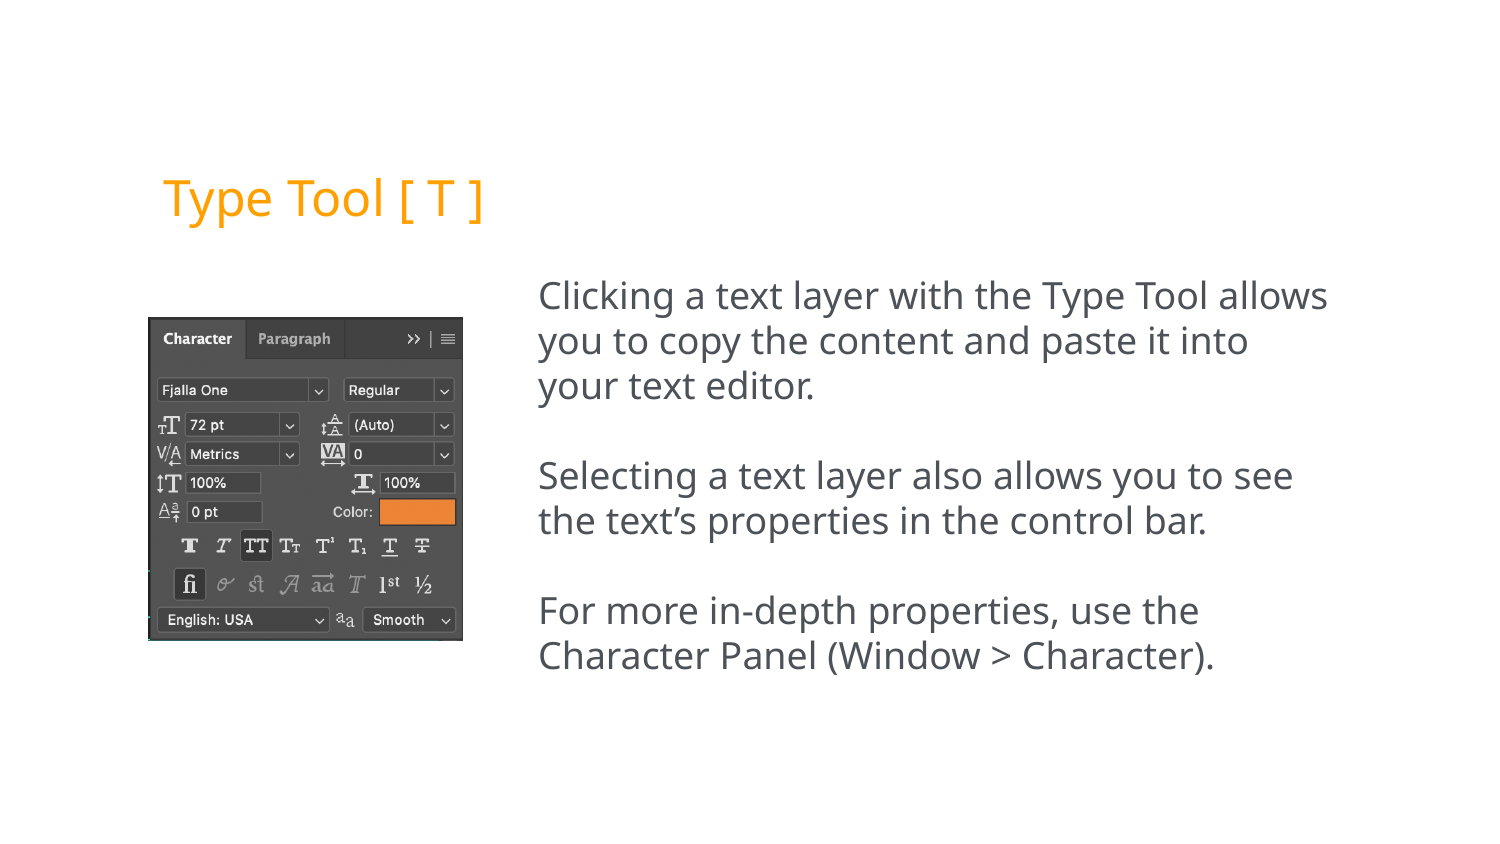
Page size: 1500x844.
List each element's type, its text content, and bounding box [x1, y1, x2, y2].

picture [147, 317, 463, 641]
text_box Type Tool [ T ] Clicking a text layer with the Type Tool allows you to copy the content and paste it into your text editor. Selecting a text layer also allows you to see the text’s properties in the control bar. For more in-depth properties, use the Character Panel (Window > Character). [148, 119, 1352, 725]
